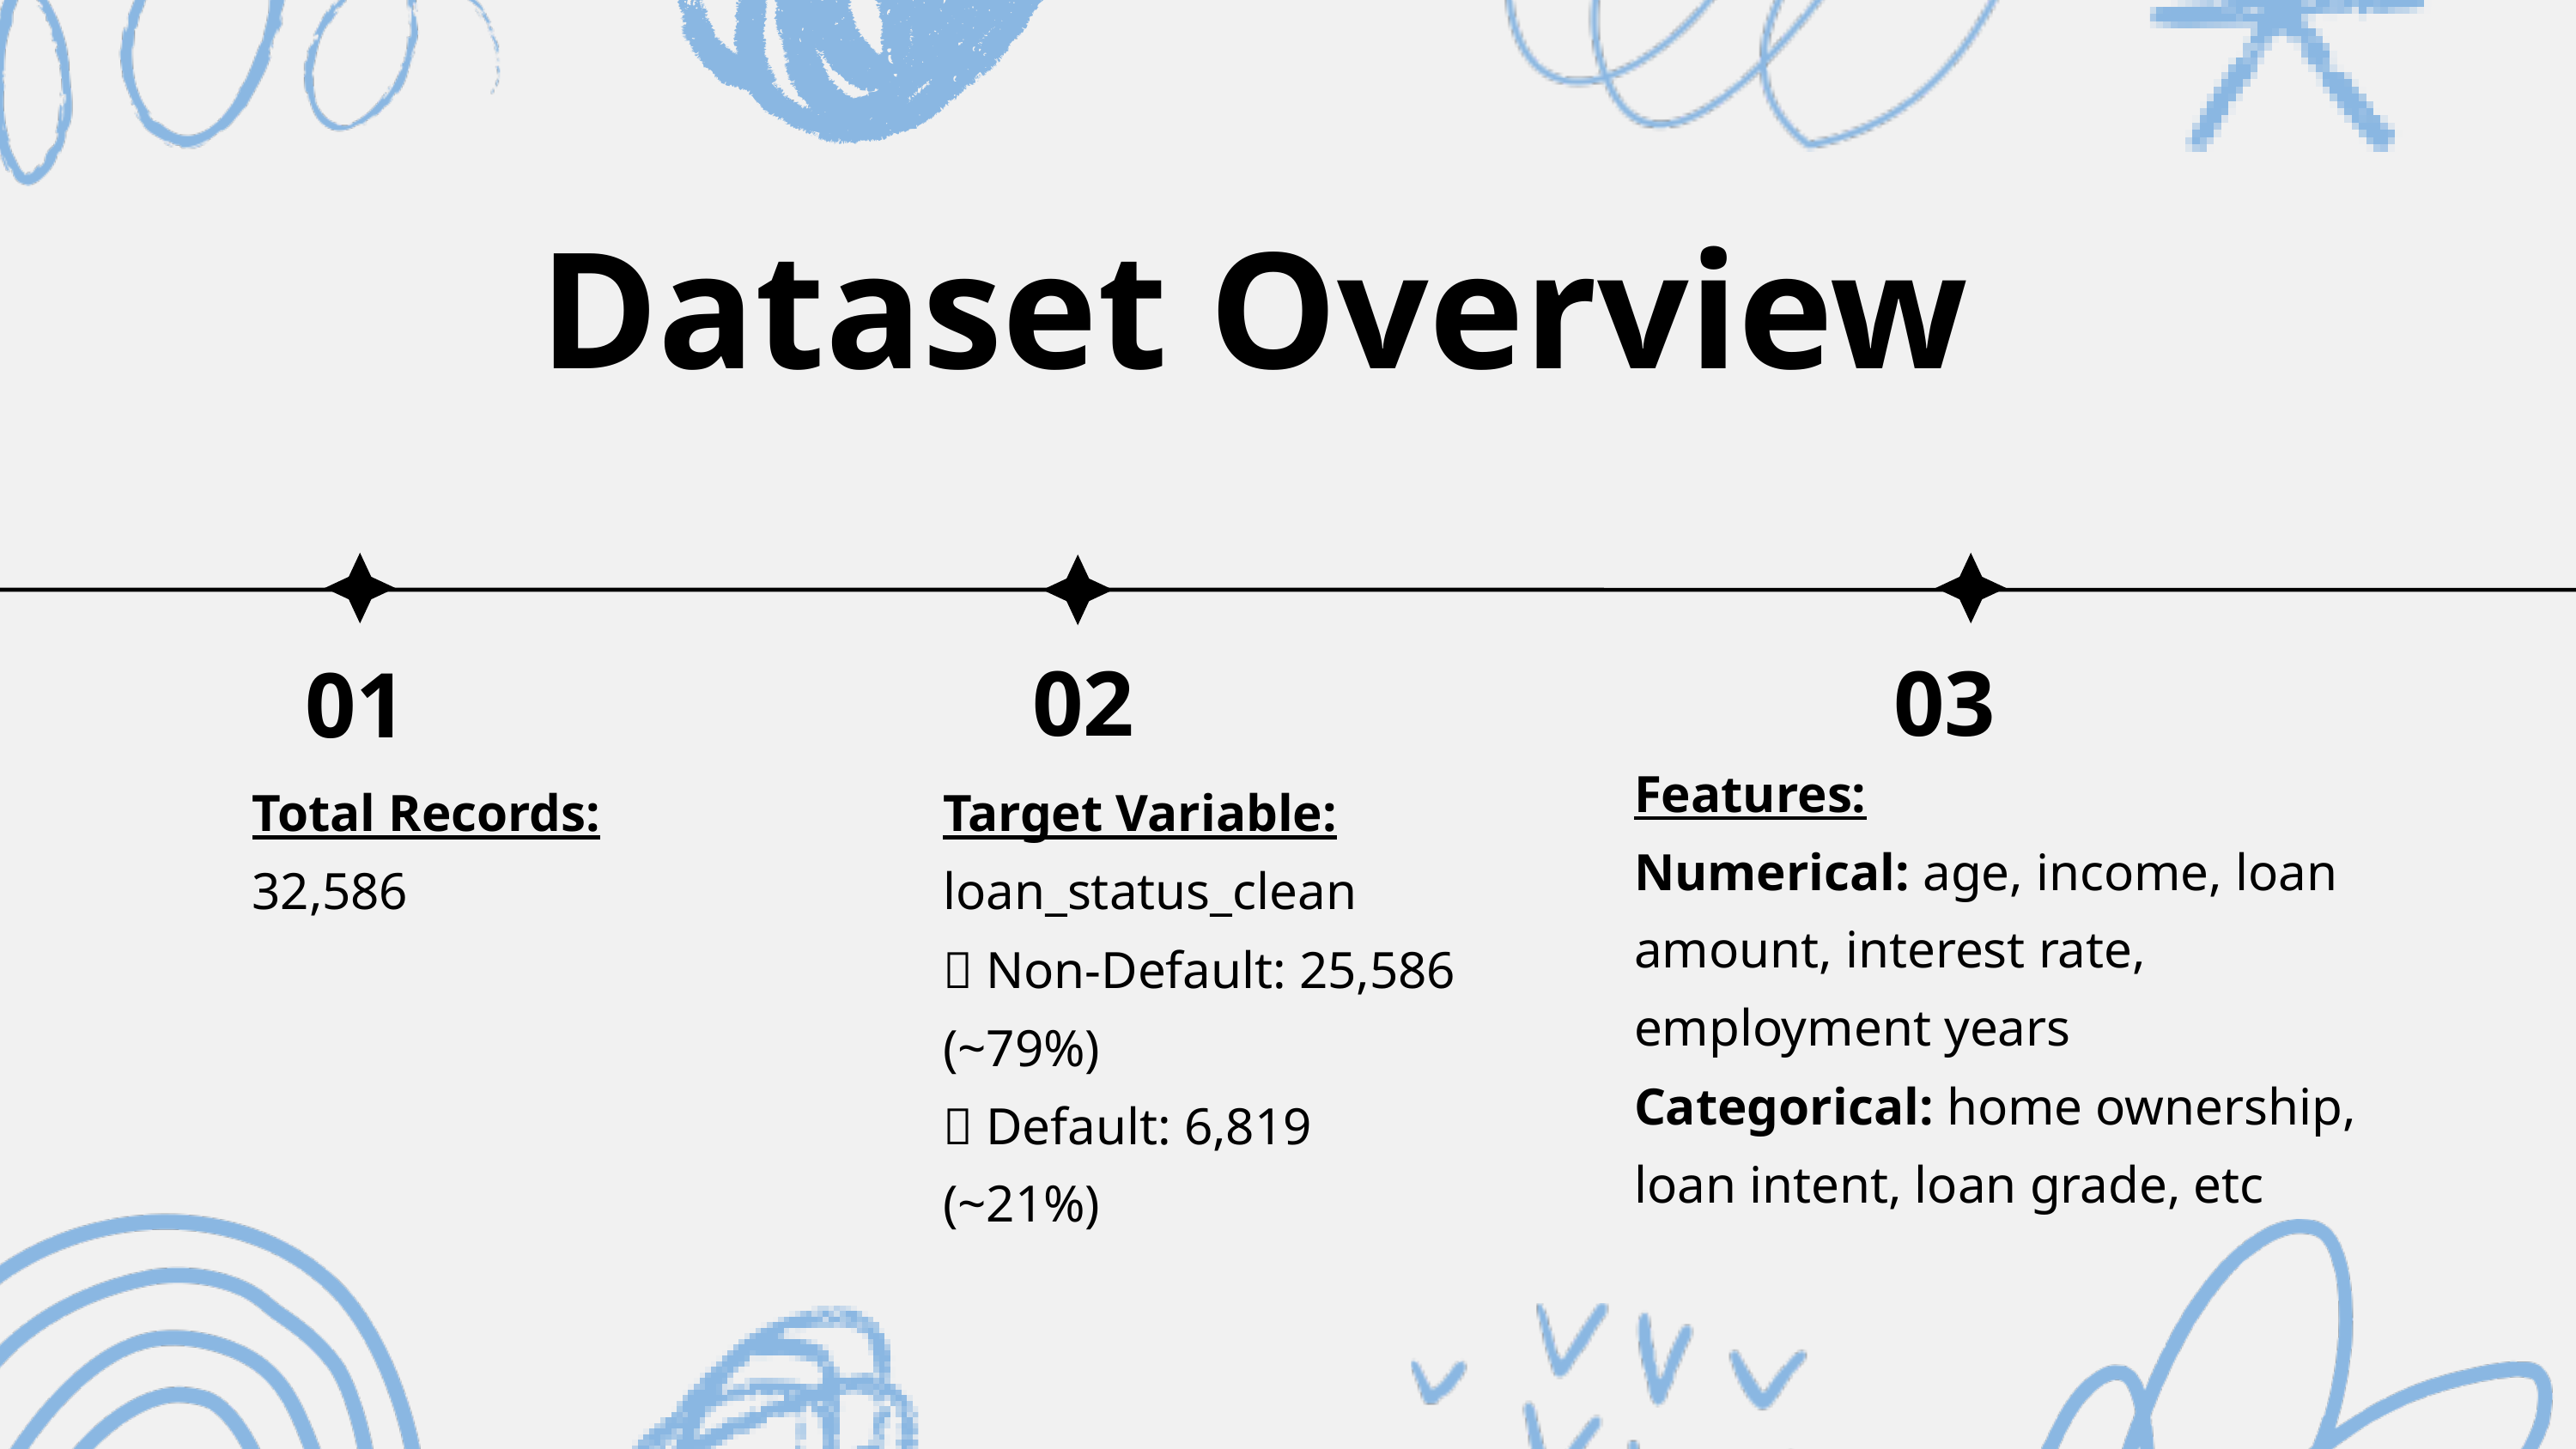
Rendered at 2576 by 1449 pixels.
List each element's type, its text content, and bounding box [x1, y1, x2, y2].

text_box Features: Numerical: age, income, loan amount, interest rate, employment years Categorical: home ownership, loan intent, loan grade, etc [1634, 743, 2432, 1213]
text_box [666, 0, 1078, 145]
text_box 02 [1032, 662, 1177, 755]
text_box Dataset Overview [537, 245, 1971, 402]
text_box [1359, 0, 2134, 152]
text_box 01 [305, 664, 444, 756]
text_box [0, 1189, 431, 1449]
text_box Total Records: 32,586 [252, 763, 636, 920]
text_box [1411, 1303, 1858, 1449]
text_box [324, 552, 396, 624]
text_box [554, 1306, 919, 1449]
text_box 03 [1893, 662, 2049, 743]
text_box Target Variable: loan_status_clean ✅ Non-Default: 25,586 (~79%) ❌ Default: 6,819 (~21%) [943, 763, 1476, 1233]
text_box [1935, 552, 2007, 624]
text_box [1042, 554, 1114, 626]
text_box [2149, 0, 2432, 152]
text_box [0, 0, 501, 187]
text_box [2016, 1219, 2576, 1449]
